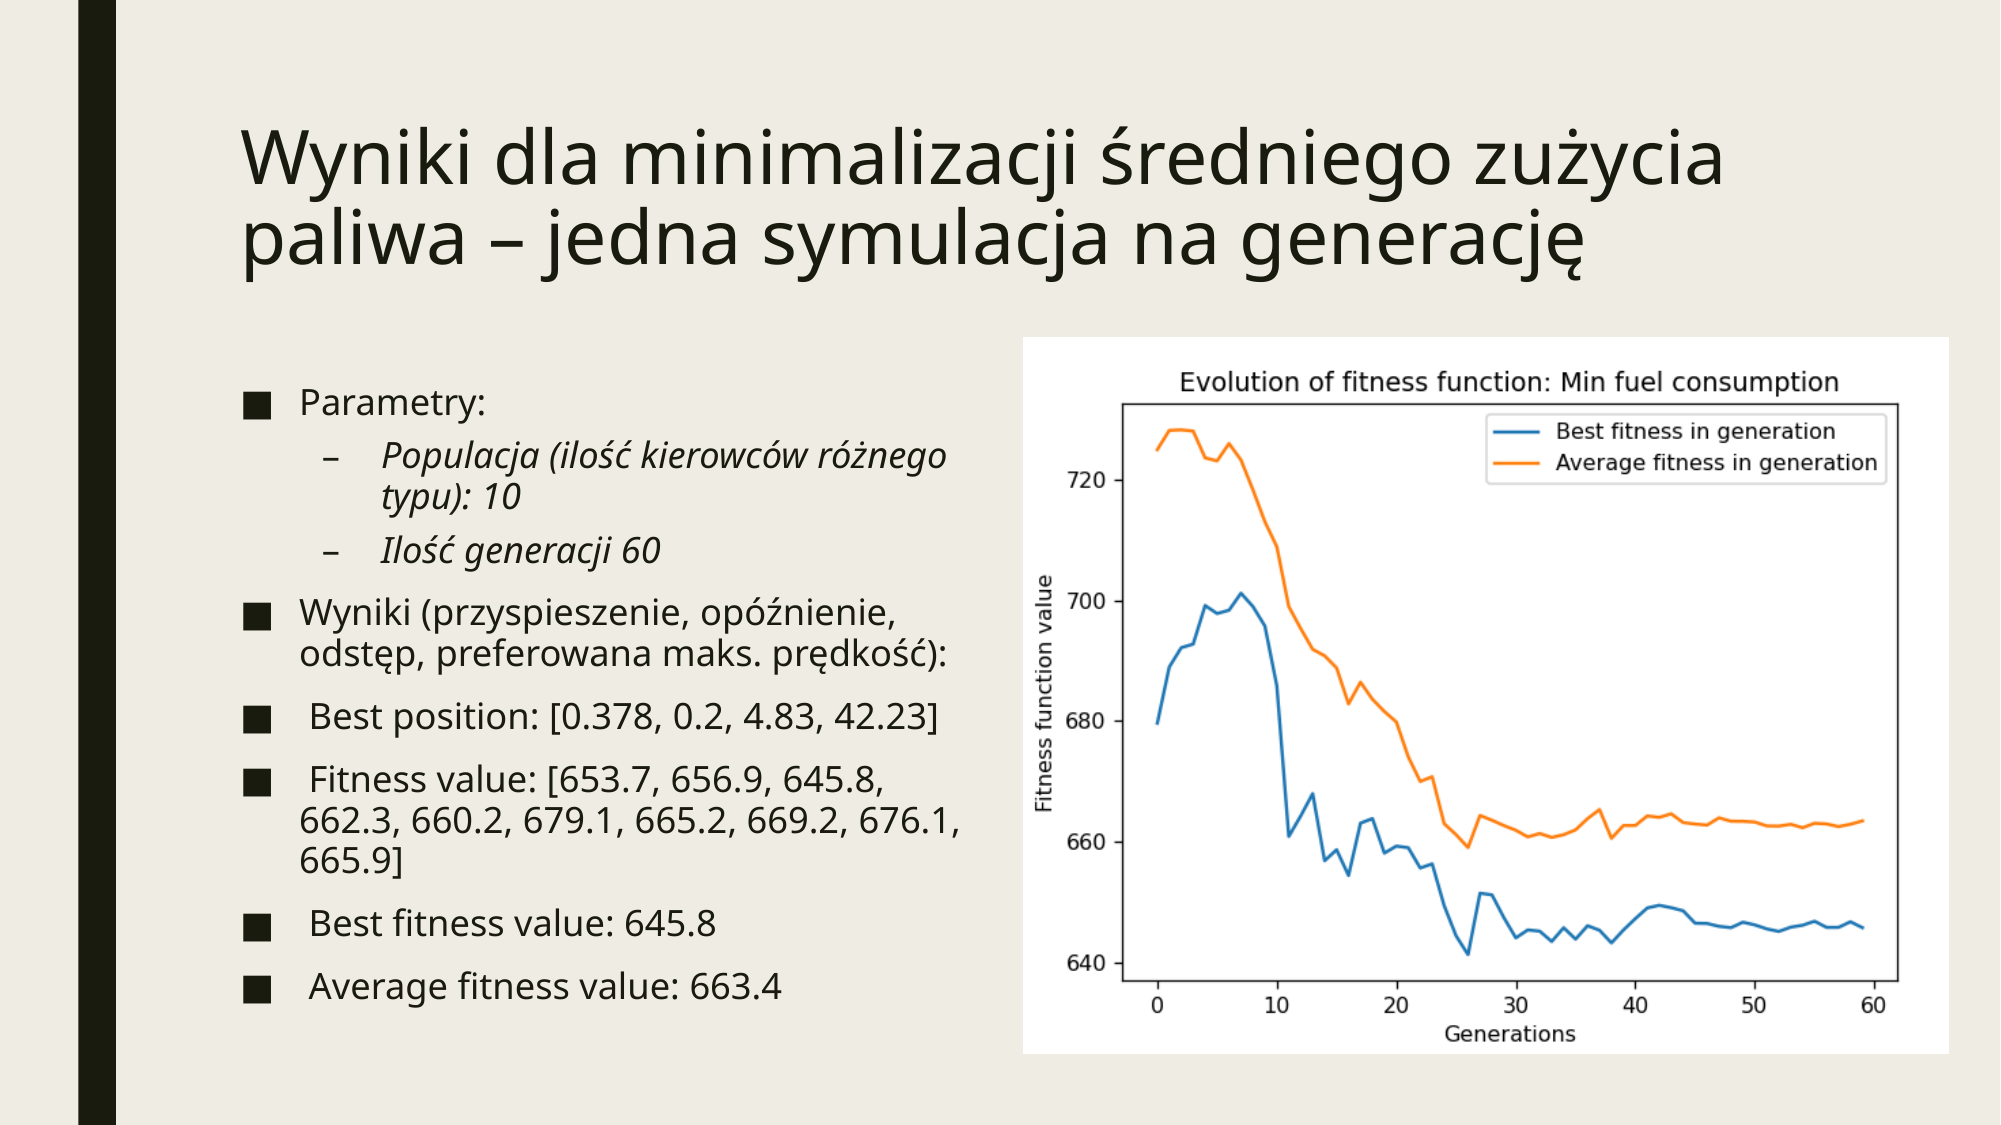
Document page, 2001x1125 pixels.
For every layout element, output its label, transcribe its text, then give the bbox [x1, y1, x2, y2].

picture [1023, 337, 1949, 1054]
title Wyniki dla minimalizacji średniego zużycia paliwa – jedna symulacja na generację [225, 112, 1800, 357]
list Parametry: Populacja (ilość kierowców różnego typu): 10 Ilość generacji 60 Wyniki (przyspieszenie, opóźnienie, odstęp, preferowana maks. prędkość): Best position: [0.378, 0.2, 4.83, 42.23] Fitness value: [653.7, 656.9, 645.8, 662.3, 660.2, 679.1, 665.2, 669.2, 676.1, 665.9] Best fitness value: 645.8 Average fitness value: 663.4 [225, 375, 977, 1046]
